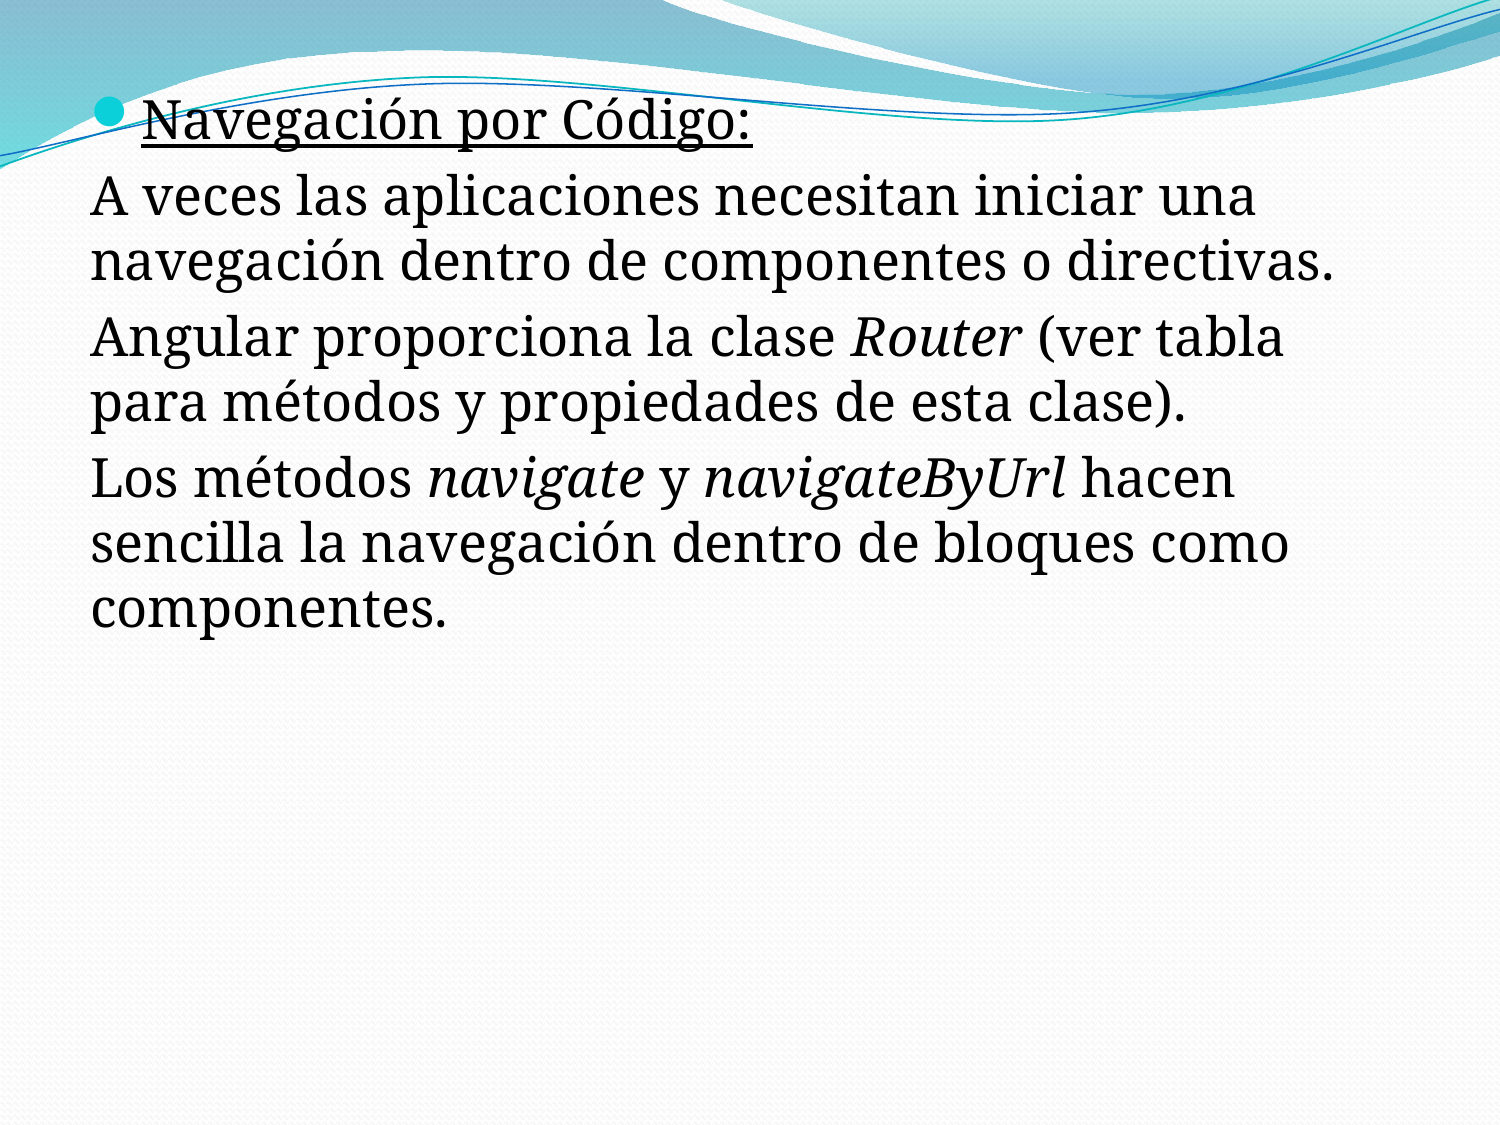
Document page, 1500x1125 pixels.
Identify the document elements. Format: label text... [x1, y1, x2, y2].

list Navegación por Código: A veces las aplicaciones necesitan iniciar una navegación dentro de componentes o directivas. Angular proporciona la clase Router (ver tabla para métodos y propiedades de esta clase). Los métodos navigate y navigateByUrl hacen sencilla la navegación dentro de bloques como componentes. [74, 77, 1426, 1038]
